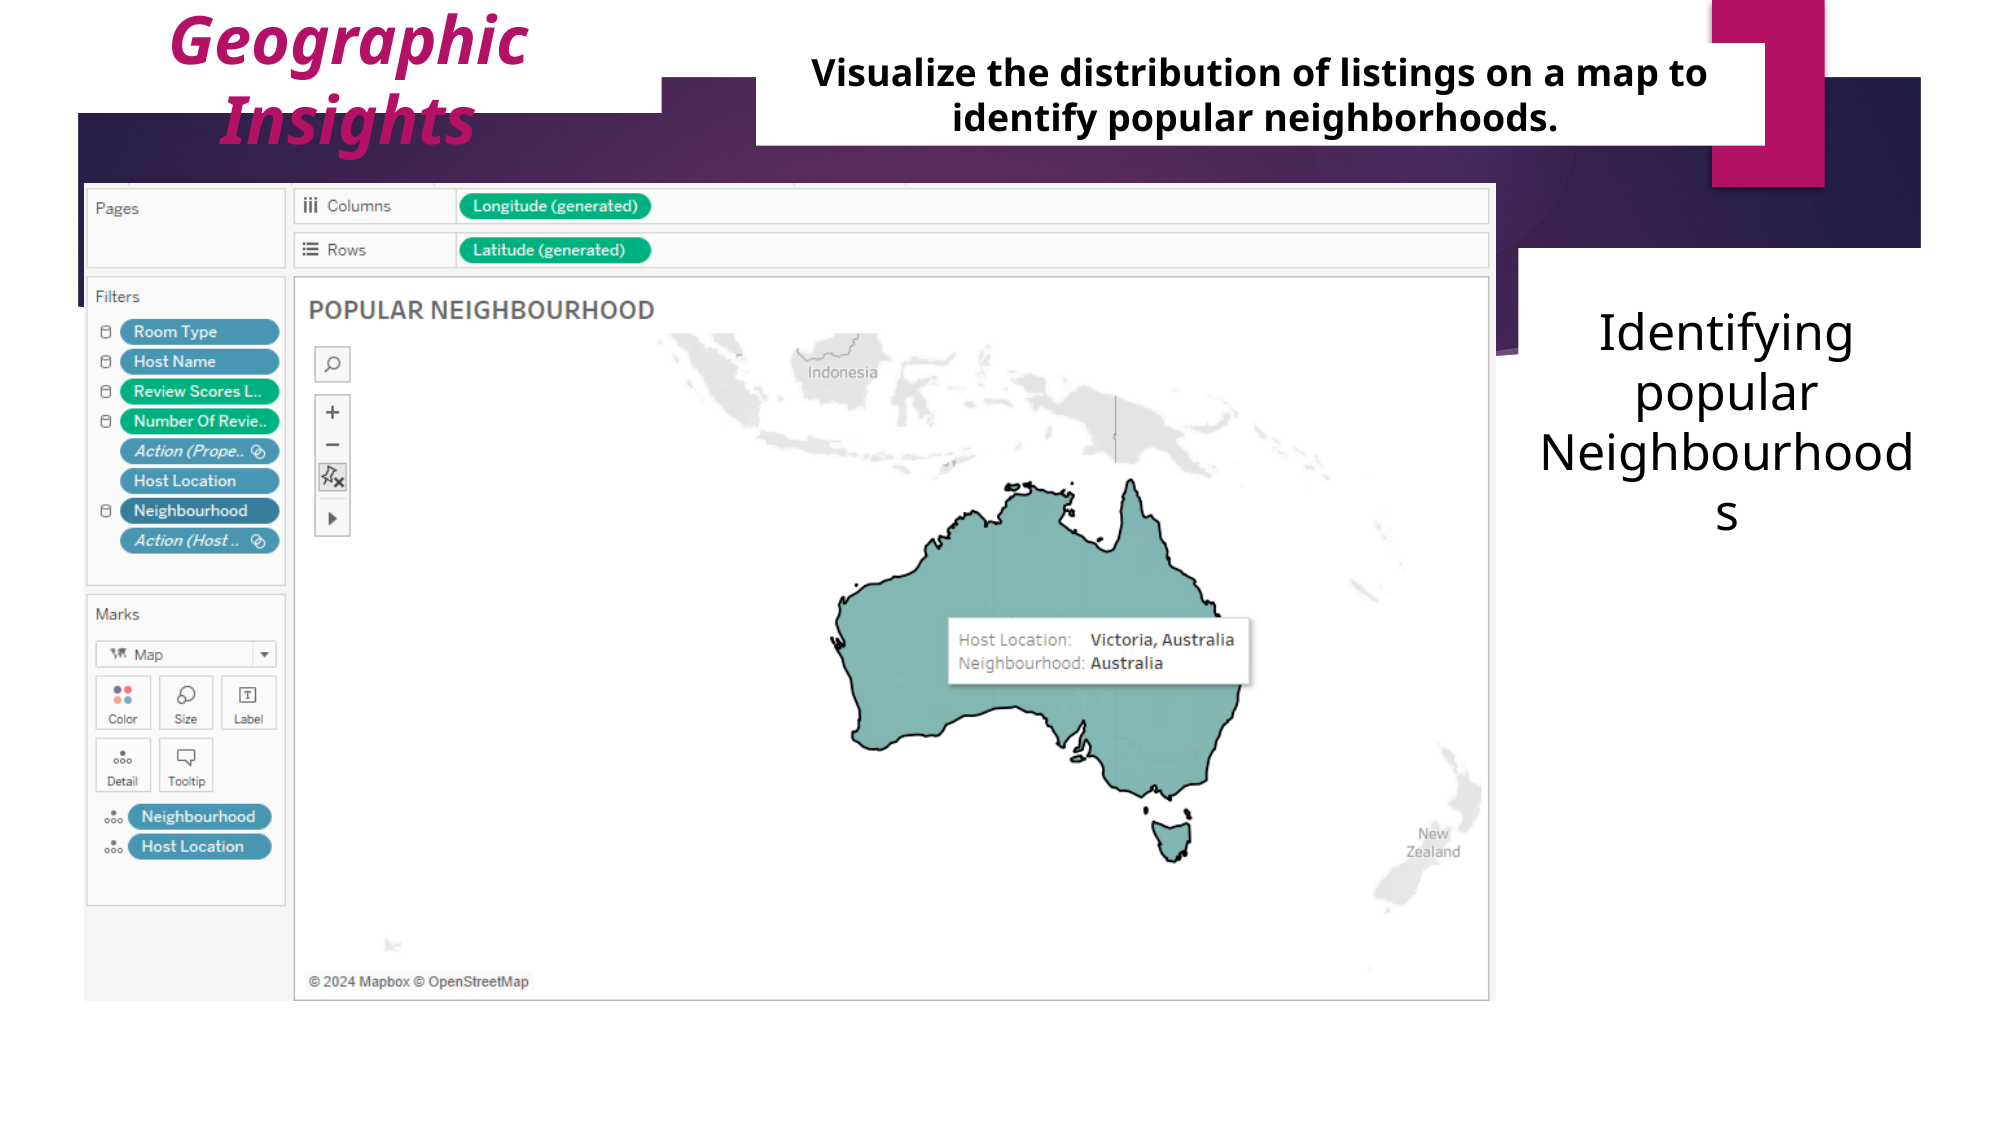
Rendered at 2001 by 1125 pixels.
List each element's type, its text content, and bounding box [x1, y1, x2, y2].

picture [83, 182, 1497, 1001]
text_box Visualize the distribution of listings on a map to identify popular neighborhoods. [755, 42, 1766, 147]
text_box Geographic Insights [35, 42, 663, 115]
text_box Identifying popular Neighbourhoods [1517, 247, 1937, 593]
